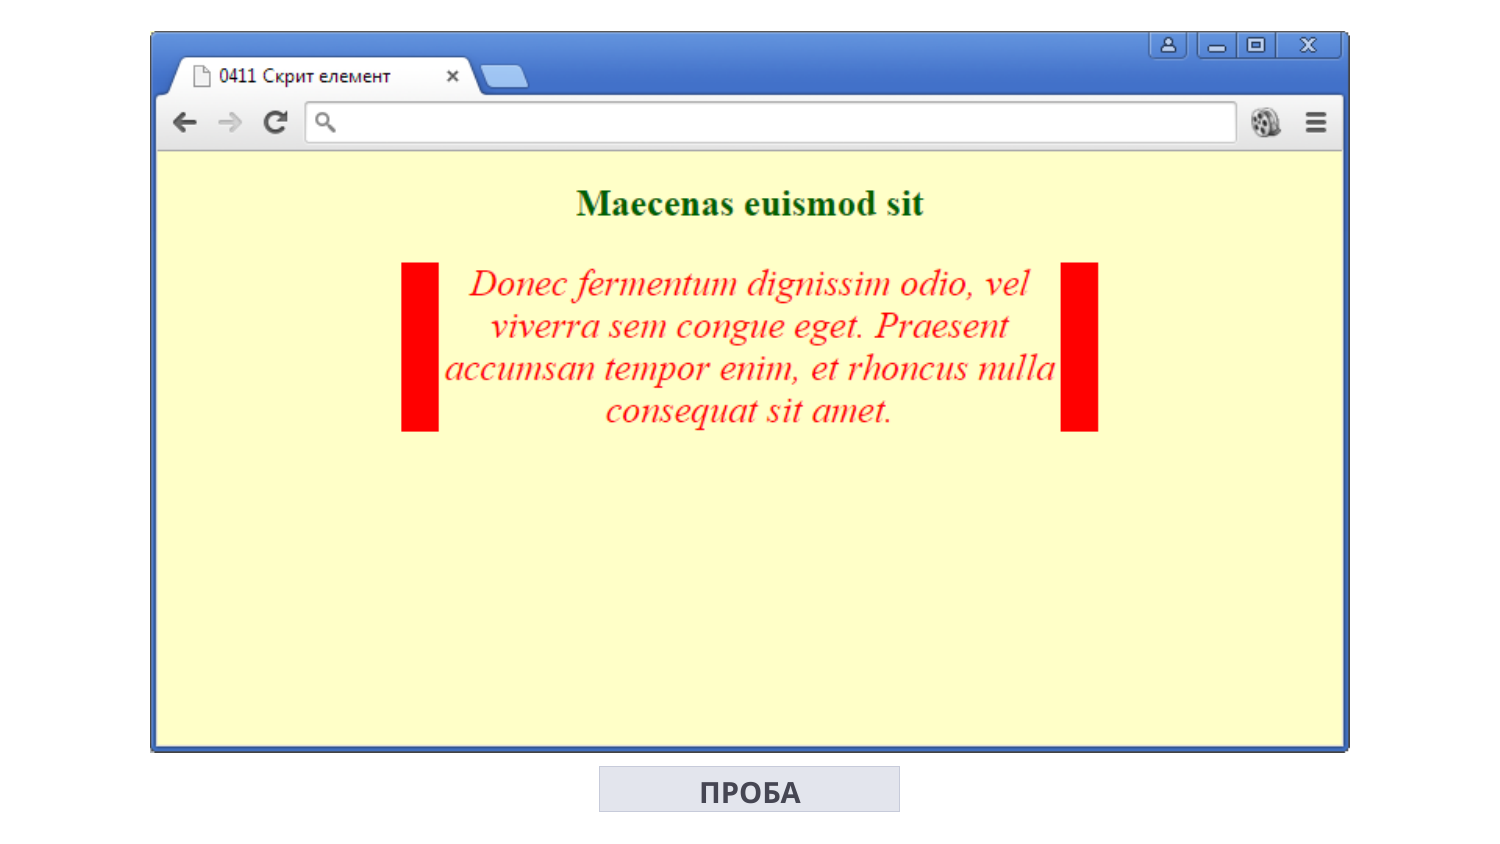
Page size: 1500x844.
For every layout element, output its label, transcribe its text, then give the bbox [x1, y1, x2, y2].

picture [149, 31, 1351, 753]
text_box ПРОБА [599, 766, 900, 812]
